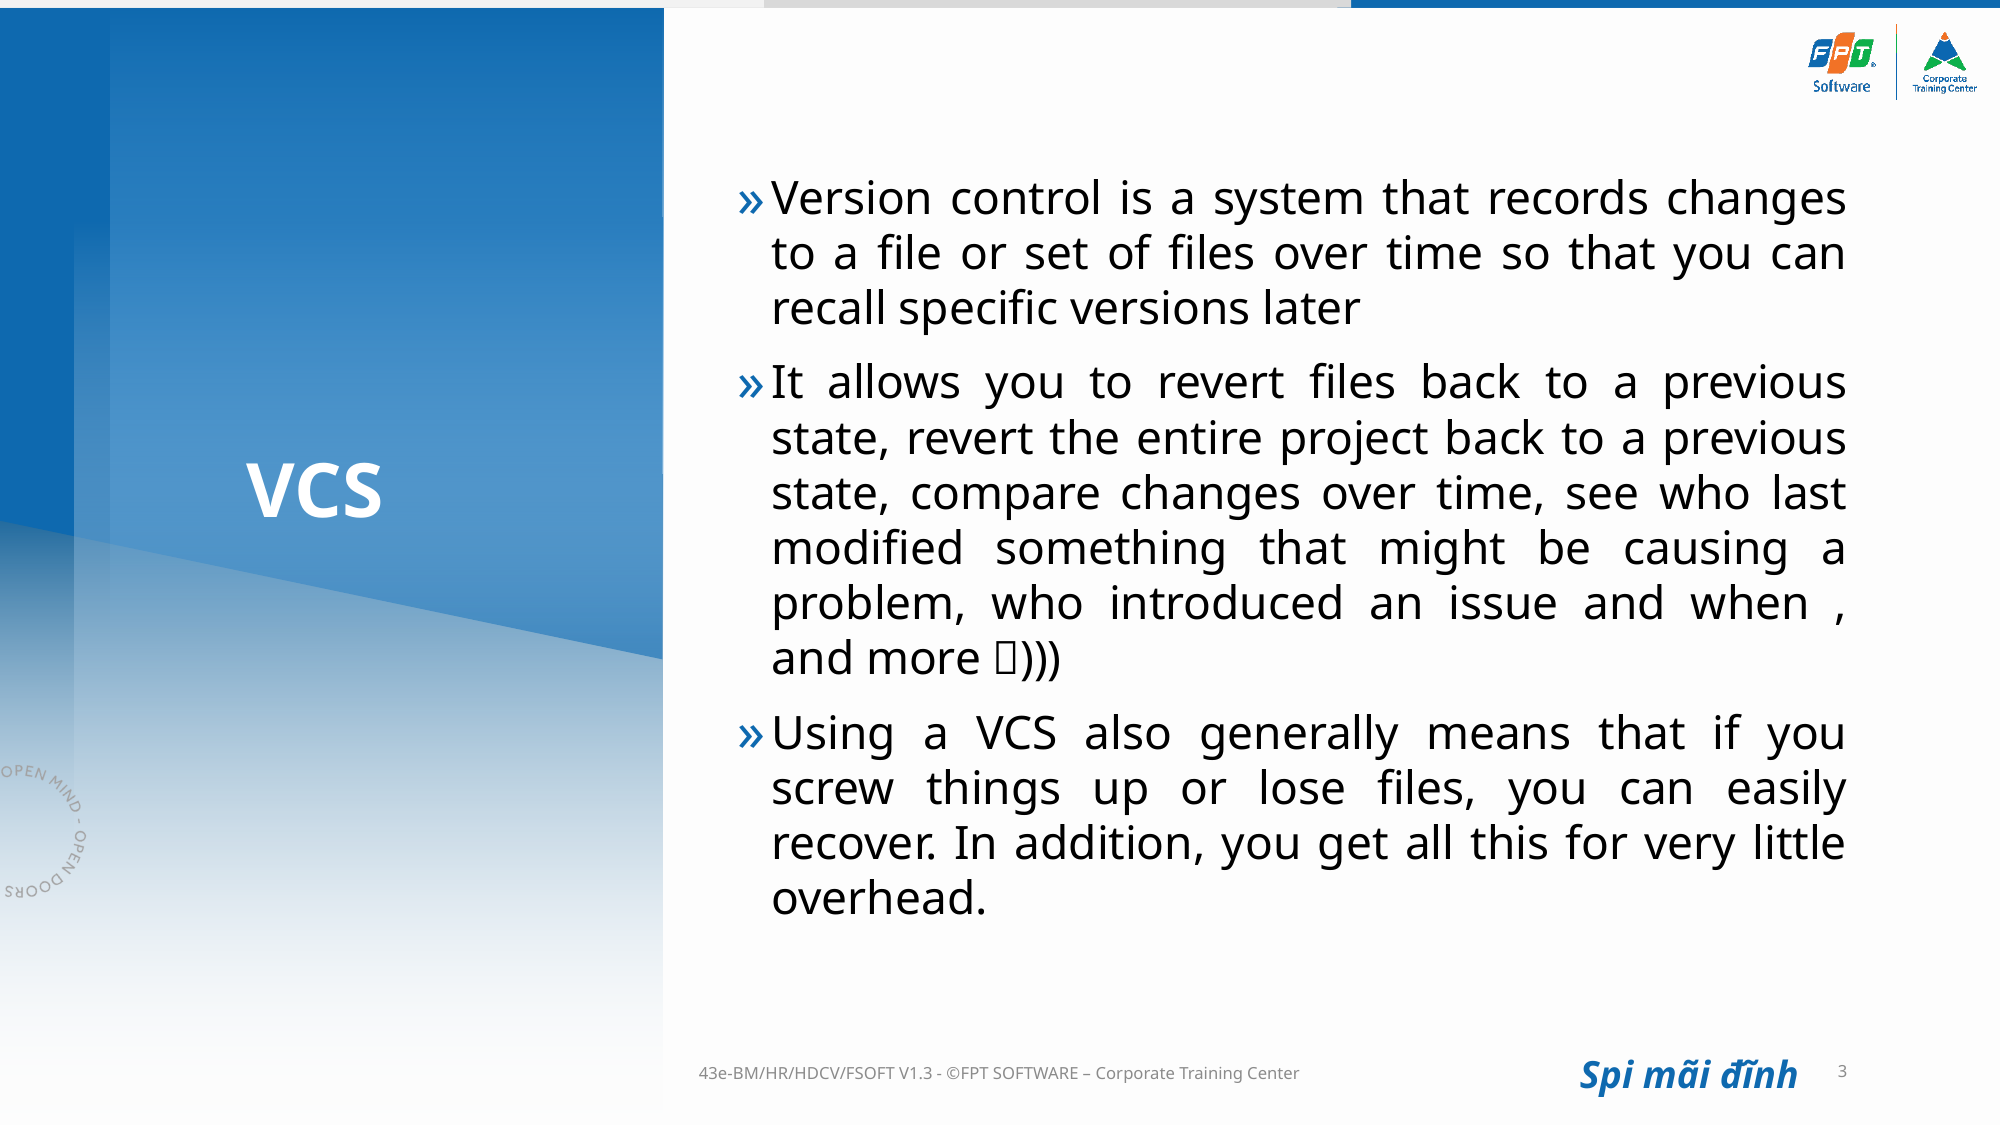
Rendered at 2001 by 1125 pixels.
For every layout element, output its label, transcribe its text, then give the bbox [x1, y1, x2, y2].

slide_number 3 [1412, 1042, 1863, 1103]
text_box Spi mãi đĩnh [1564, 1043, 1938, 1103]
list Version control is a system that records changes to a file or set of files over time so that you can recall specific versions later It allows you to revert files back to a previous state, revert the entire project back to a previous state, compare changes over time, see who last modified something that might be causing a problem, who introduced an issue and when , and more ))) Using a VCS also generally means that if you screw things up or lose files, you can easily recover. In addition, you get all this for very little overhead. [722, 160, 1863, 933]
title VCS [231, 278, 452, 542]
picture [1808, 24, 1977, 100]
footer 43e-BM/HR/HDCV/FSOFT V1.3 - ©FPT SOFTWARE – Corporate Training Center [662, 1042, 1338, 1103]
